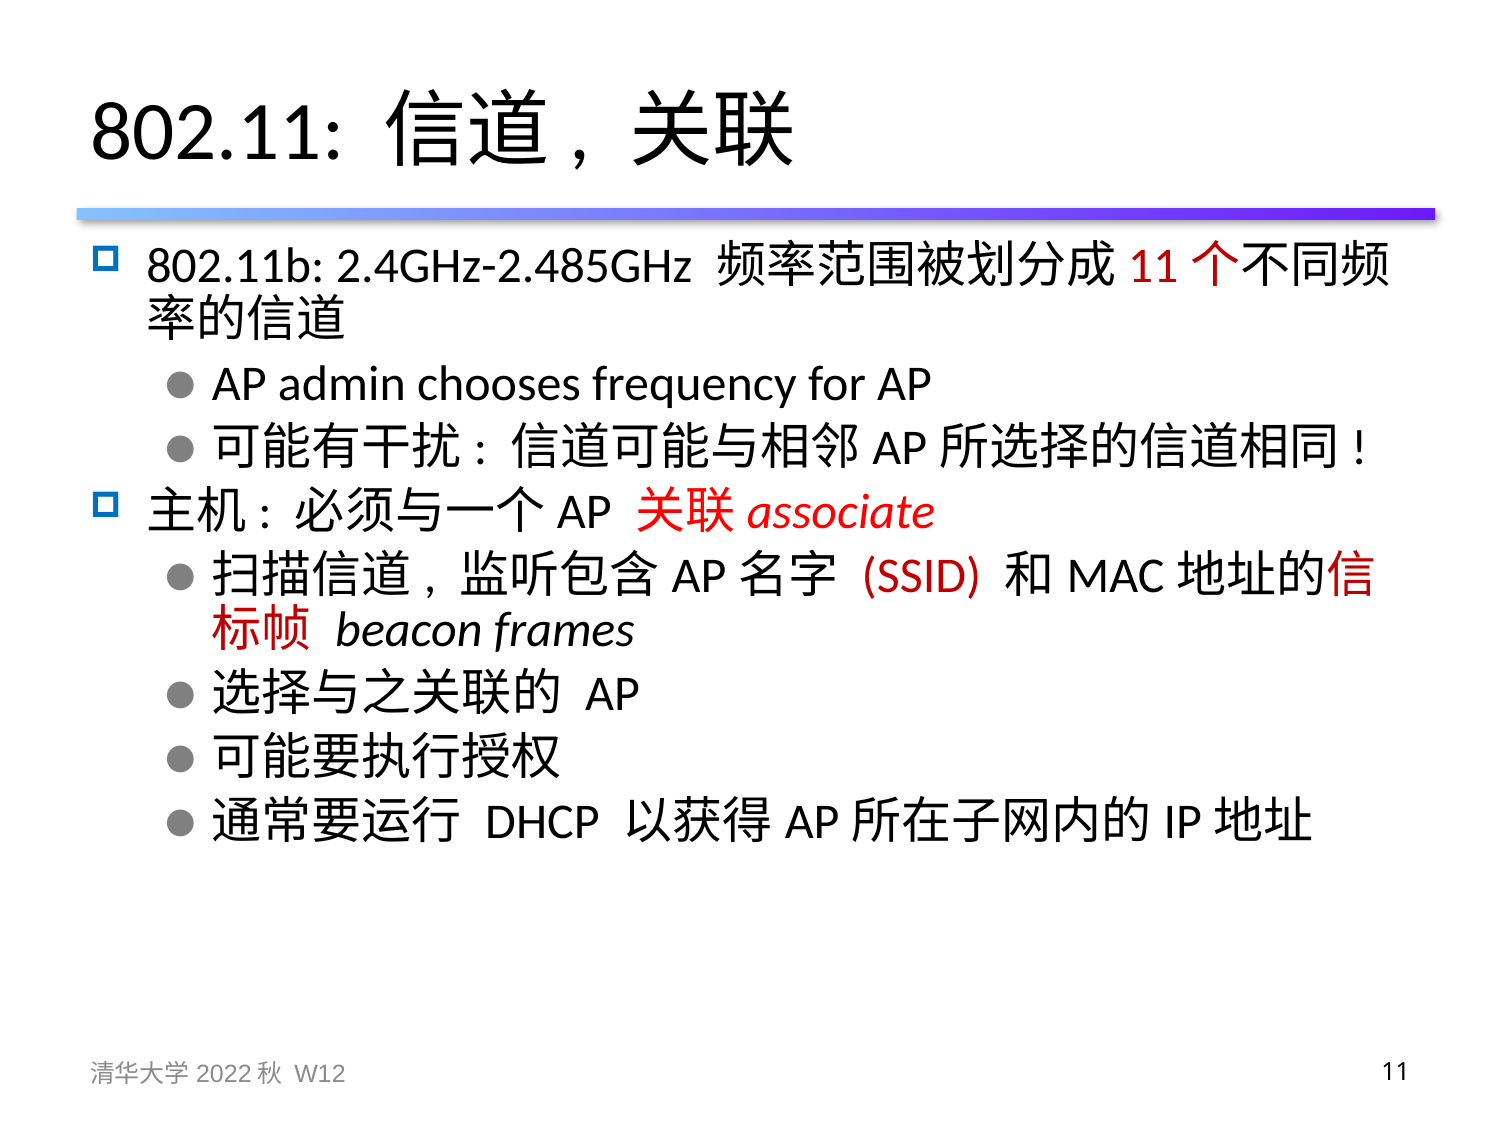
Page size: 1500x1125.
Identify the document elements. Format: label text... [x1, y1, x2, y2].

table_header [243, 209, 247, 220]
title 802.11: 信道, 关联 [75, 45, 1425, 209]
list 802.11b: 2.4GHz-2.485GHz 频率范围被划分成11个不同频率的信道 AP admin chooses frequency for AP 可能有干扰: 信道可能与相邻AP所选择的信道相同! 主机: 必须与一个AP 关联associate 扫描信道, 监听包含AP名字 (SSID) 和MAC地址的信标帧 beacon frames 选择与之关联的 AP 可能要执行授权 通常要运行 DHCP 以获得AP所在子网内的IP地址 [75, 231, 1425, 1005]
slide_number 11 [1074, 1042, 1425, 1103]
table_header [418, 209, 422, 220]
slide_number 清华大学2022秋 W12 [75, 1042, 425, 1103]
